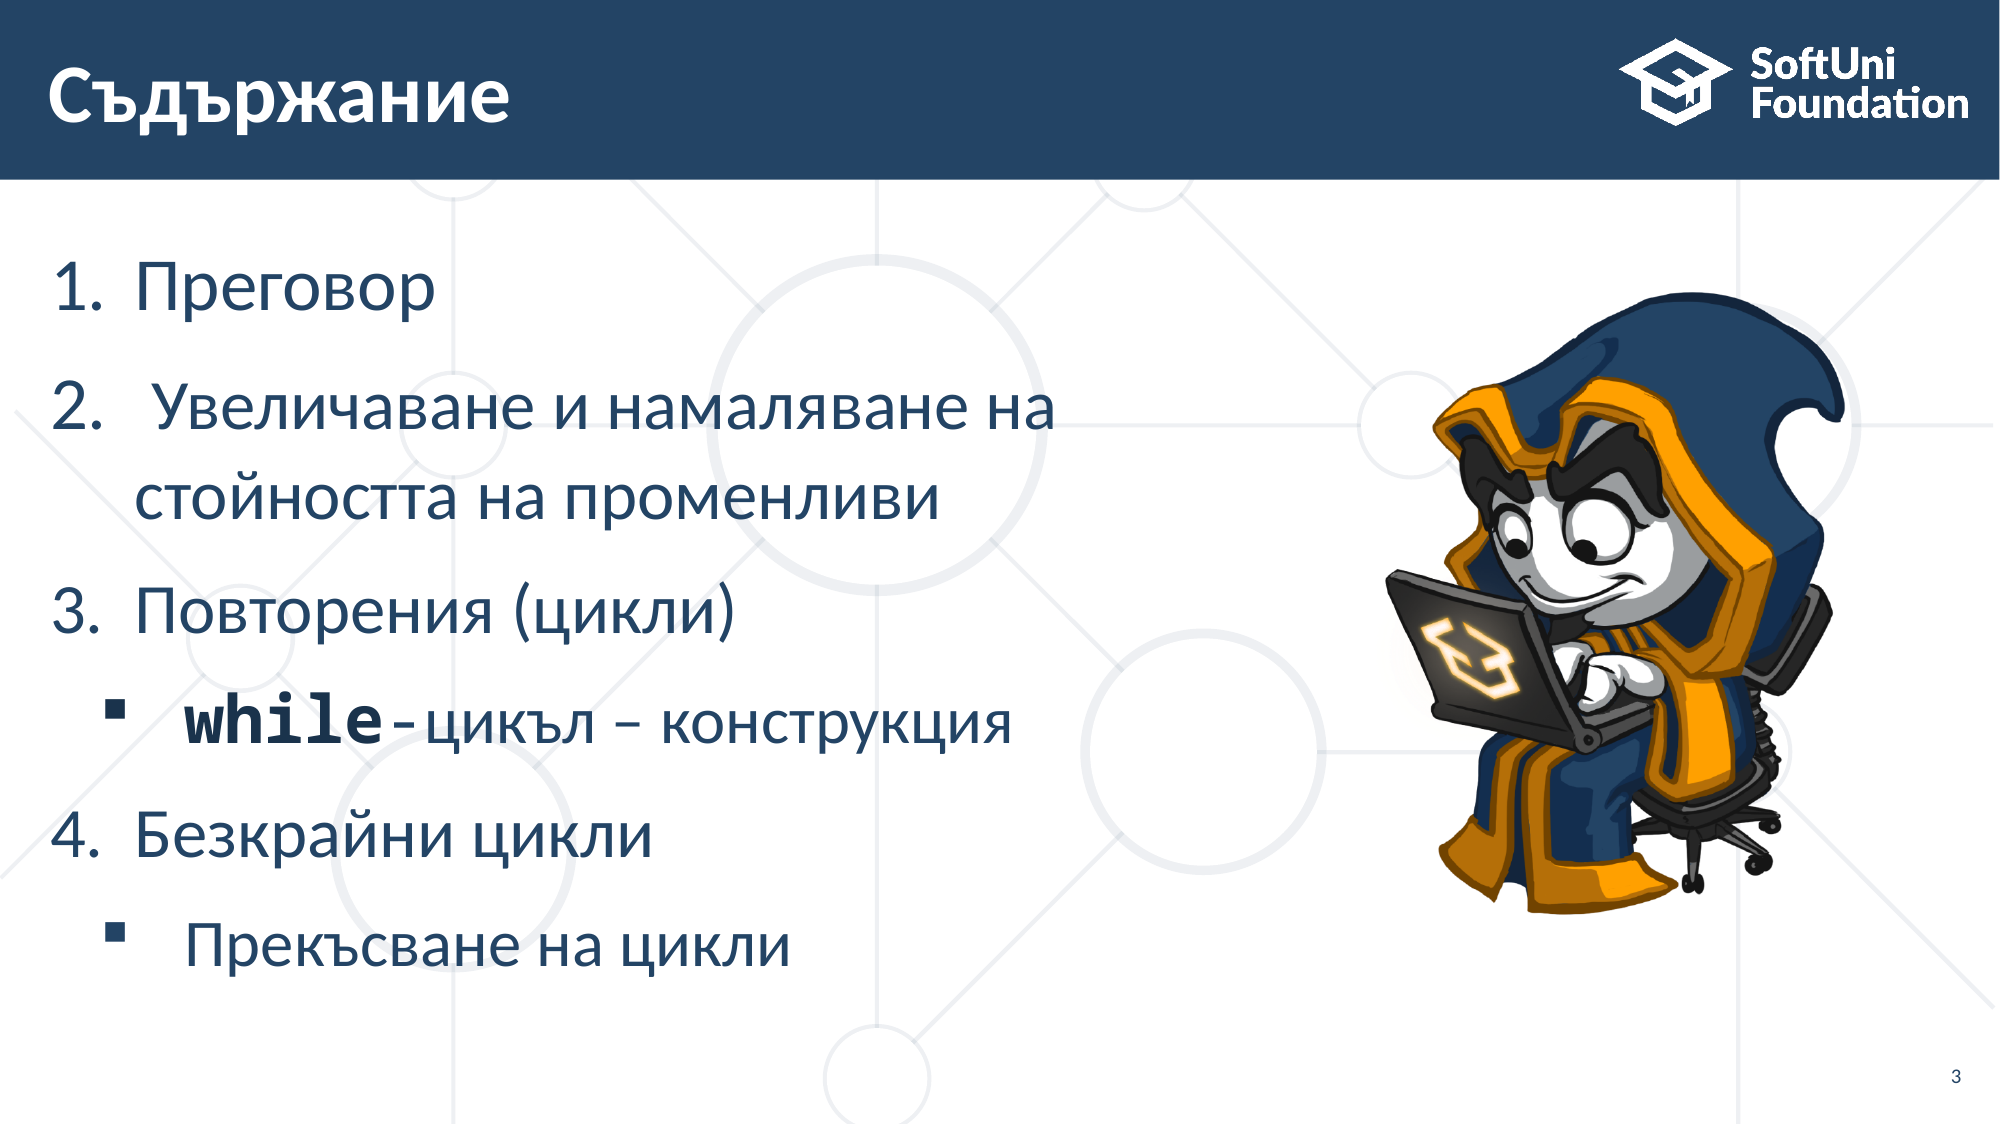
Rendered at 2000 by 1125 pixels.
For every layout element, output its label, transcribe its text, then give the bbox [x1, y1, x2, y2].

slide_number 3 [1896, 1049, 1968, 1101]
picture [1375, 231, 1884, 951]
list Преговор Увеличаване и намаляване на стойността на променливи Повторения (цикли) while-цикъл – конструкция Безкрайни цикли Прекъсване на цикли [32, 224, 1375, 1012]
picture [1618, 38, 1968, 126]
title Съдържание [31, 16, 1591, 162]
